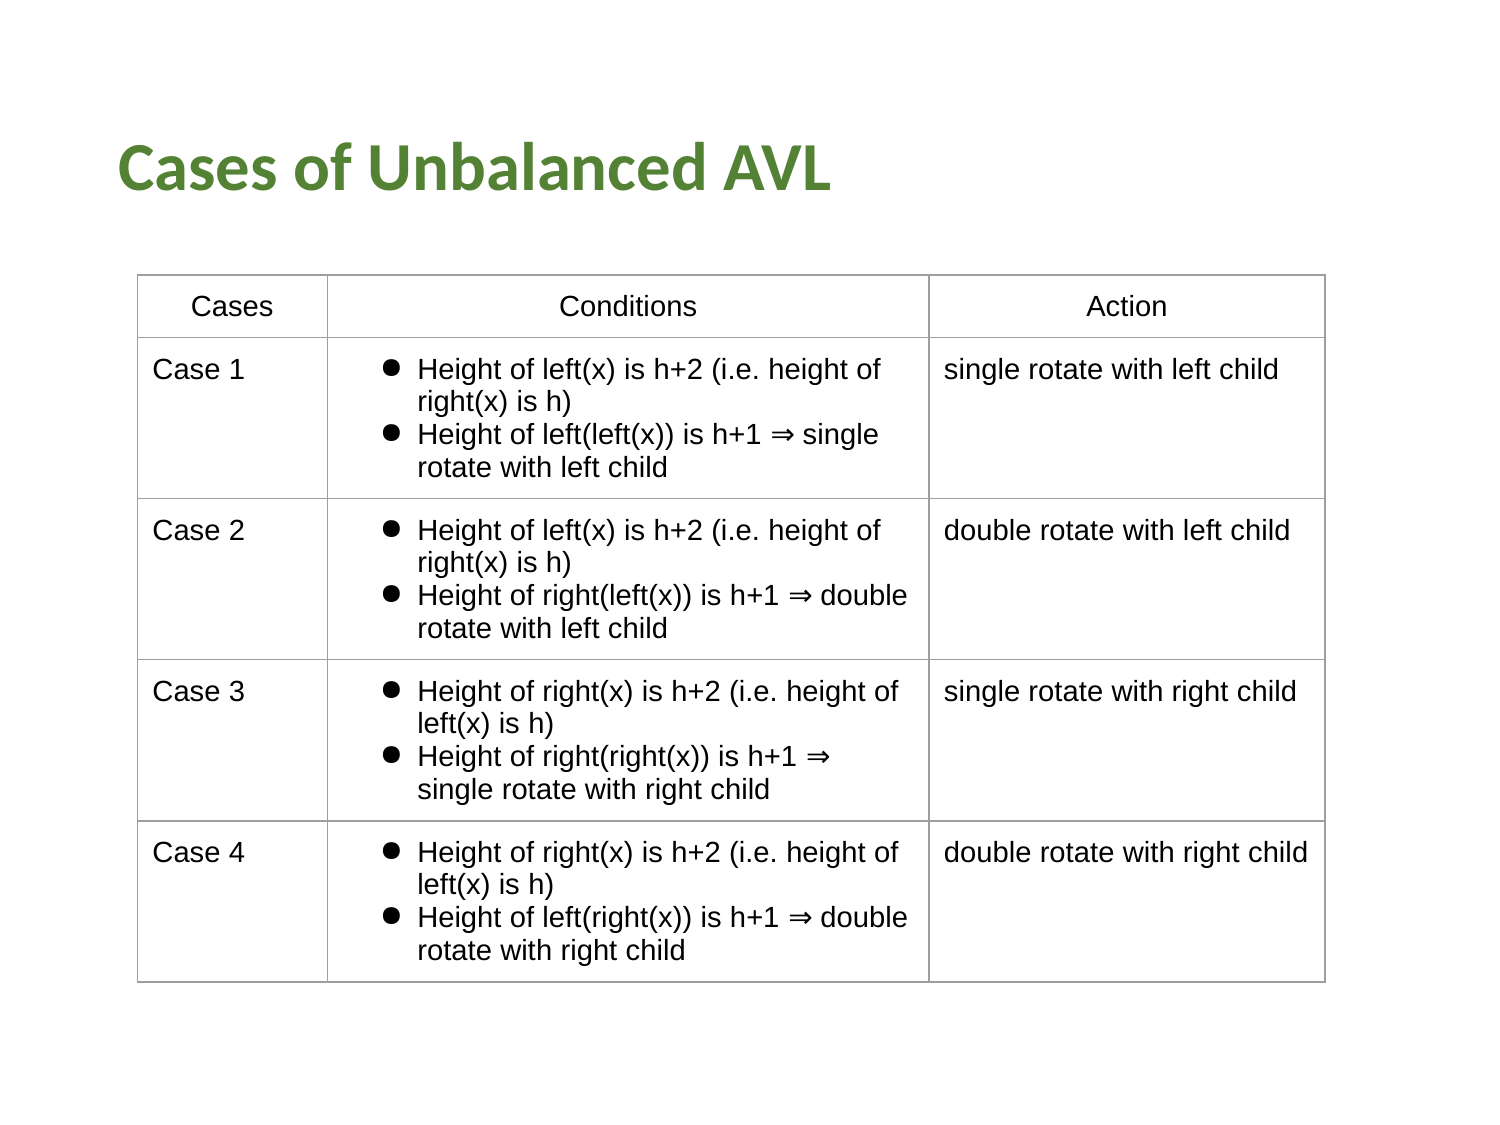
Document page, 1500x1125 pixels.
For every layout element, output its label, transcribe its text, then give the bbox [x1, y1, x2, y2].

title Cases of Unbalanced AVL [103, 59, 1397, 278]
table_header Conditions [328, 276, 928, 337]
table_cell double rotate with right child [930, 822, 1324, 981]
table_cell single rotate with right child [930, 660, 1324, 820]
table_cell Case 2 [138, 499, 327, 659]
table_cell Case 4 [138, 822, 327, 981]
table_header Action [930, 276, 1324, 337]
table_cell Height of left(x) is h+2 (i.e. height of right(x) is h) Height of left(left(x)) is h+1 ⇒ single rotate with left child [328, 338, 928, 498]
table_cell Case 1 [138, 338, 327, 498]
table_cell double rotate with left child [930, 499, 1324, 659]
table_cell Height of right(x) is h+2 (i.e. height of left(x) is h) Height of right(right(x)) is h+1 ⇒ single rotate with right child [328, 660, 928, 820]
table_cell Case 3 [138, 660, 327, 820]
table_cell Height of right(x) is h+2 (i.e. height of left(x) is h) Height of left(right(x)) is h+1 ⇒ double rotate with right child [328, 822, 928, 981]
table_cell single rotate with left child [930, 338, 1324, 498]
table_cell Height of left(x) is h+2 (i.e. height of right(x) is h) Height of right(left(x)) is h+1 ⇒ double rotate with left child [328, 499, 928, 659]
table_header Cases [138, 276, 327, 337]
